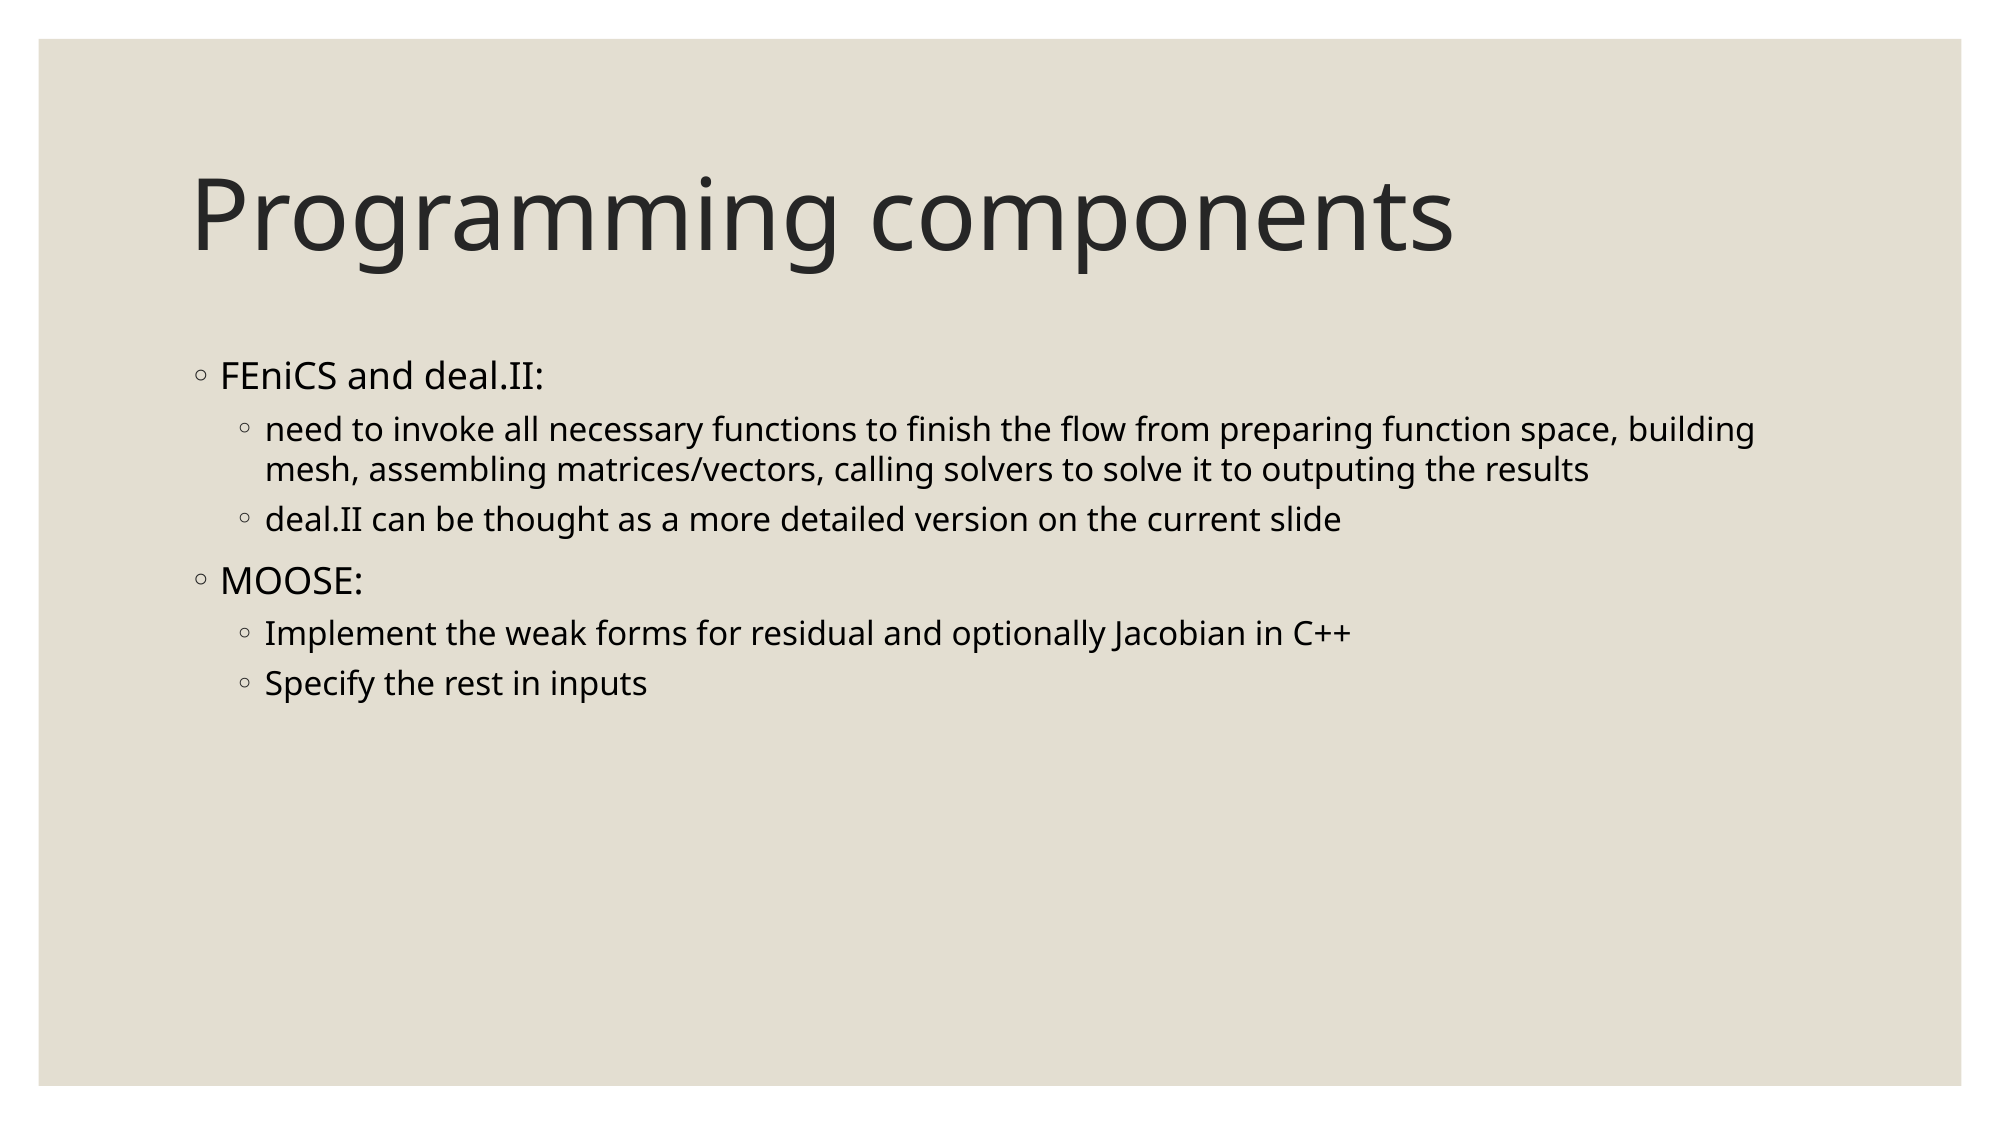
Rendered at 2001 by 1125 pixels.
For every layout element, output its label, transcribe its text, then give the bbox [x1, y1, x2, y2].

list FEniCS and deal.II: need to invoke all necessary functions to finish the flow from preparing function space, building mesh, assembling matrices/vectors, calling solvers to solve it to outputing the results deal.II can be thought as a more detailed version on the current slide MOOSE: Implement the weak forms for residual and optionally Jacobian in C++ Specify the rest in inputs [174, 345, 1825, 990]
title Programming components [174, 105, 1825, 331]
